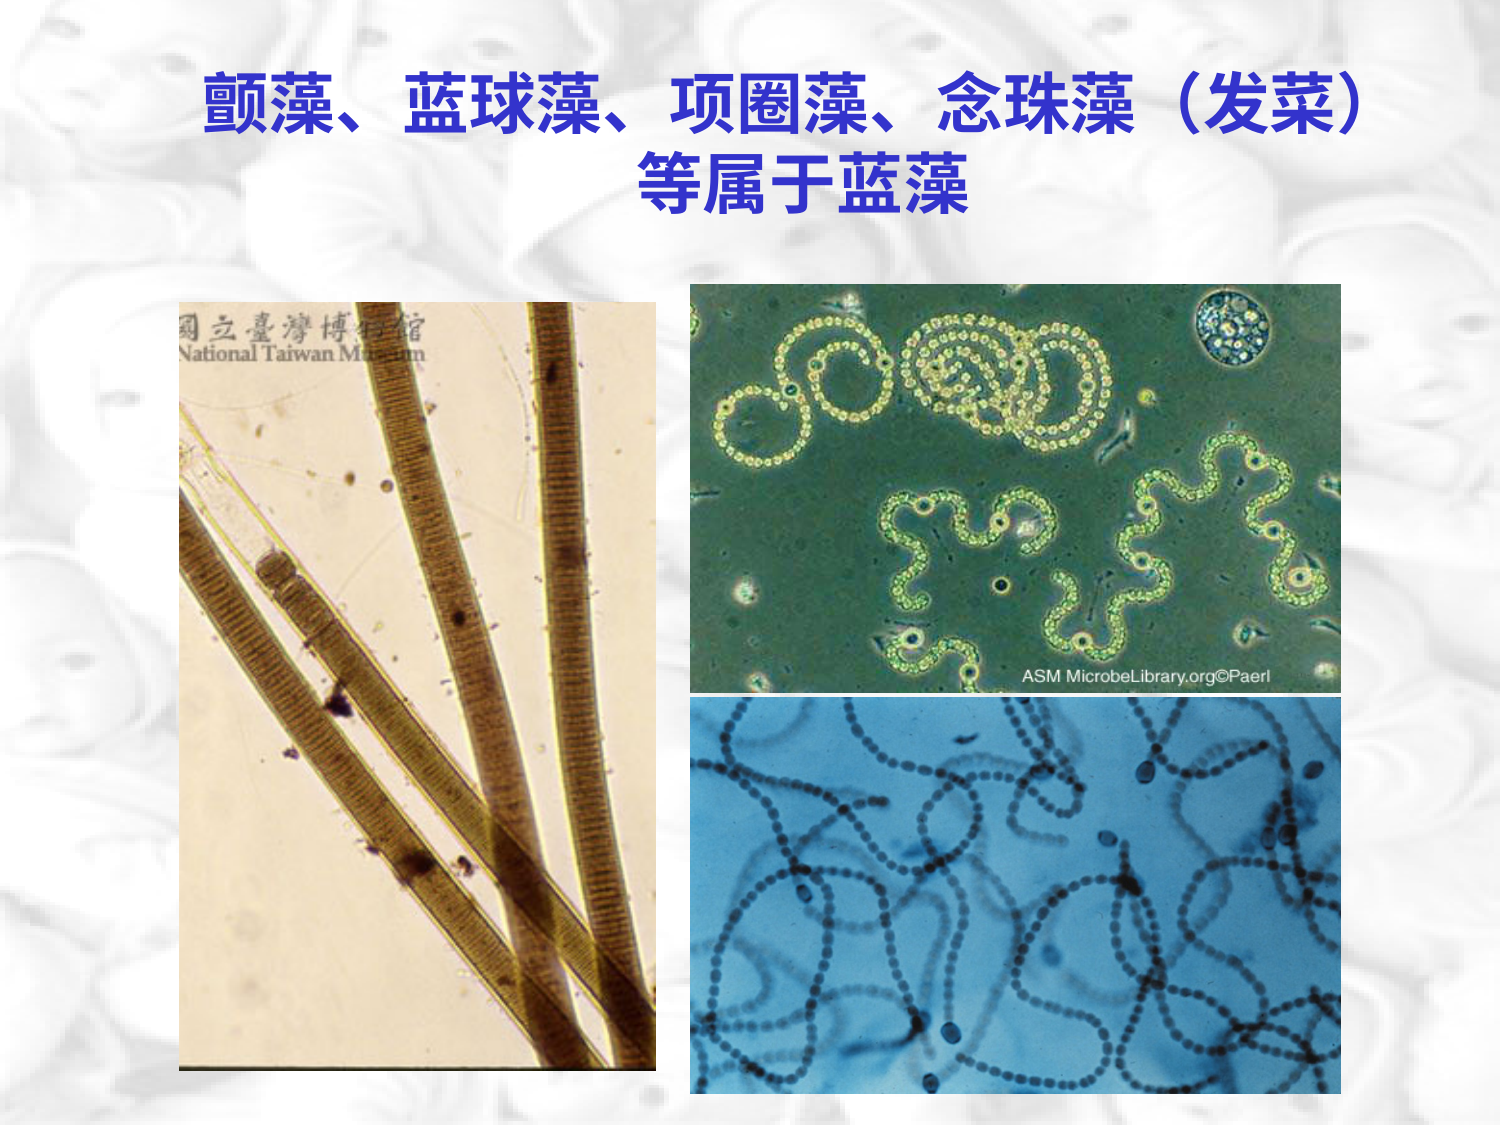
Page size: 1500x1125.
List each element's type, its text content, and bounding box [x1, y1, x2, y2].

text_box 颤藻、蓝球藻、项圈藻、念珠藻（发菜）等属于蓝藻 [159, 54, 1447, 230]
picture [690, 697, 1341, 1095]
picture [690, 284, 1341, 693]
picture [179, 302, 656, 1071]
